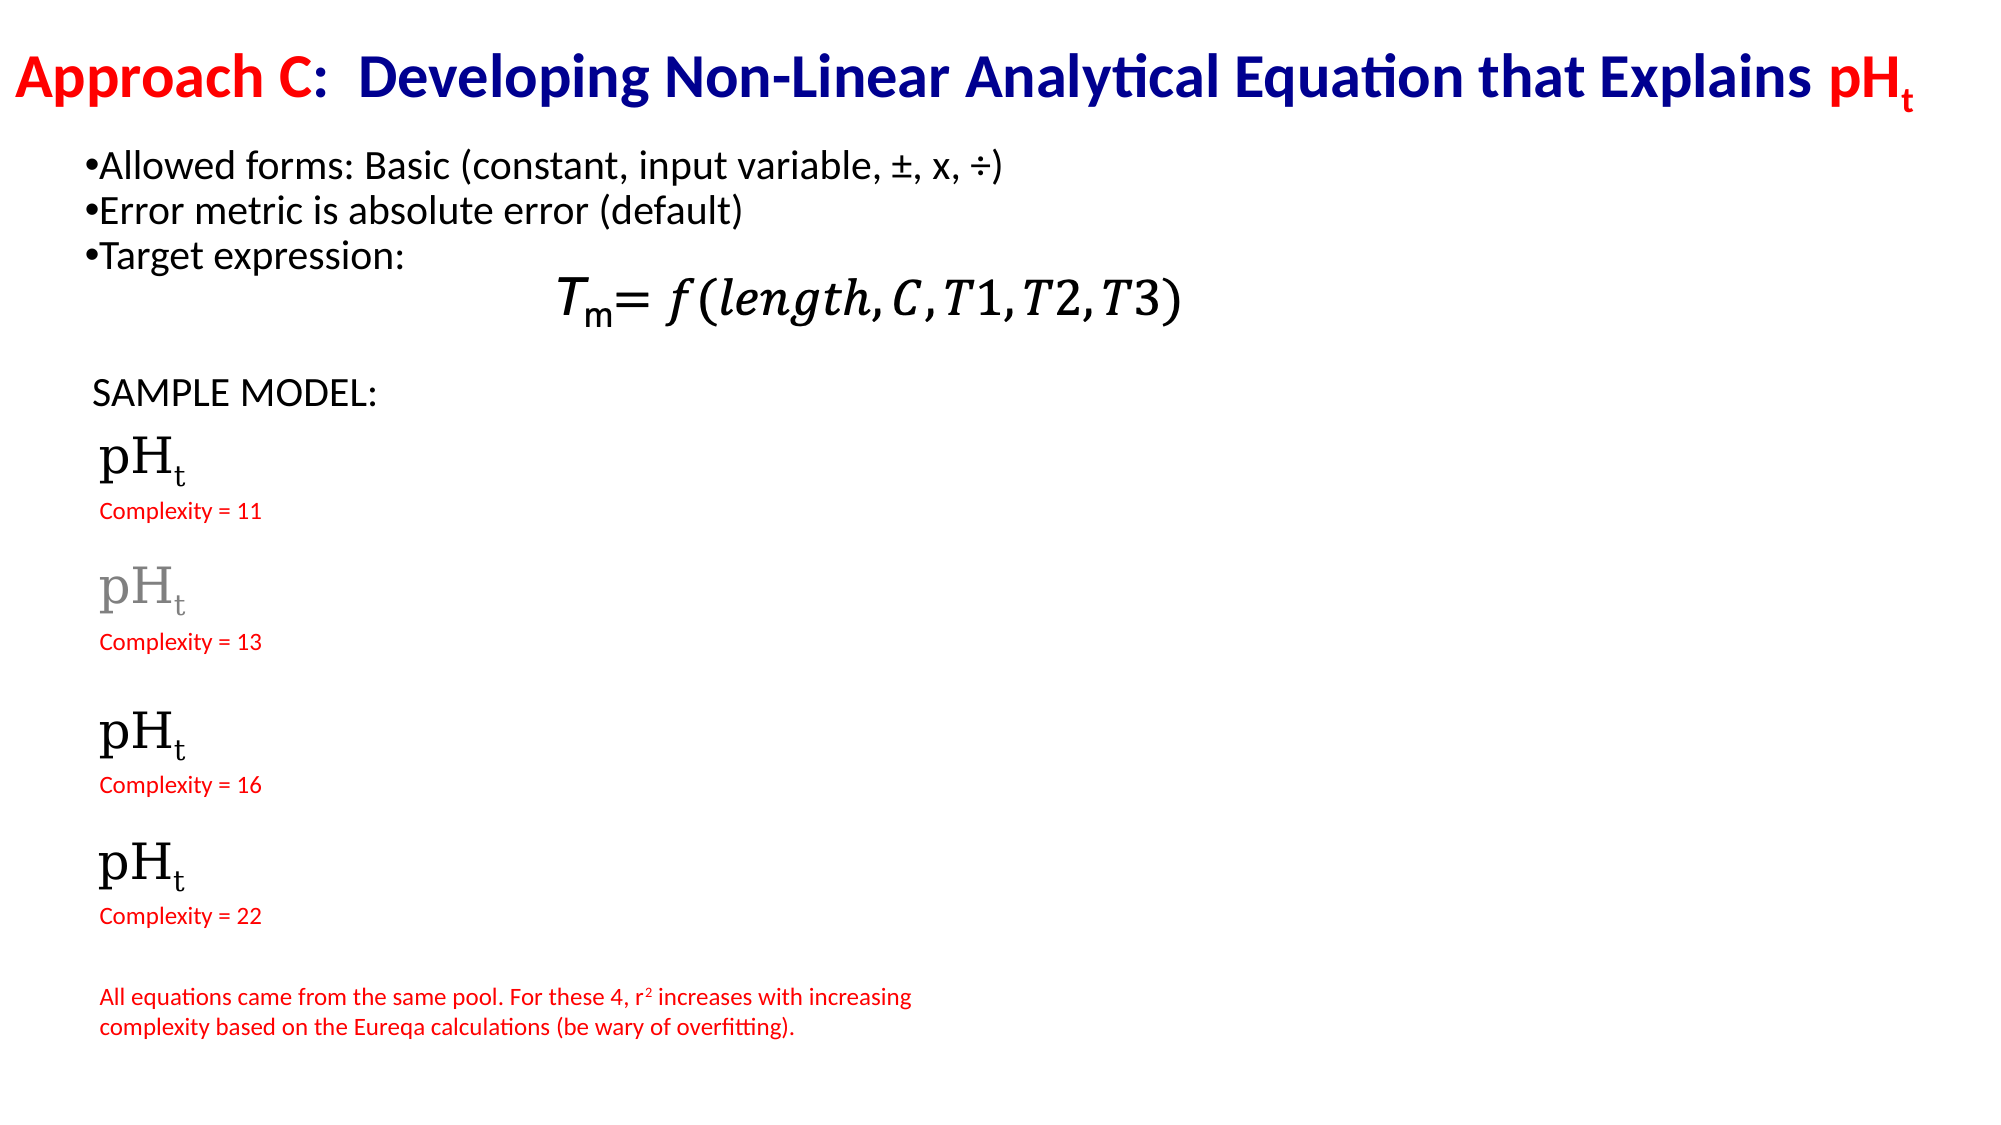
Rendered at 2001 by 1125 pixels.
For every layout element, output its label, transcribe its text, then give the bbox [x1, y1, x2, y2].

text_box Complexity = 13 [84, 617, 301, 663]
text_box SAMPLE MODEL: [77, 347, 475, 419]
text_box Approach C: Developing Non-Linear Analytical Equation that Explains pHt [0, 26, 2000, 122]
text_box Allowed forms: Basic (constant, input variable, ±, x, ÷) Error metric is absolute error (default) Target expression: [69, 136, 1945, 331]
text_box All equations came from the same pool. For these 4, r2 increases with increasing complexity based on the Eureqa calculations (be wary of overfitting). [84, 972, 1000, 1070]
text_box Complexity = 22 [84, 891, 301, 937]
text_box Complexity = 11 [84, 486, 301, 532]
picture [521, 247, 1207, 356]
text_box Complexity = 16 [84, 760, 301, 806]
